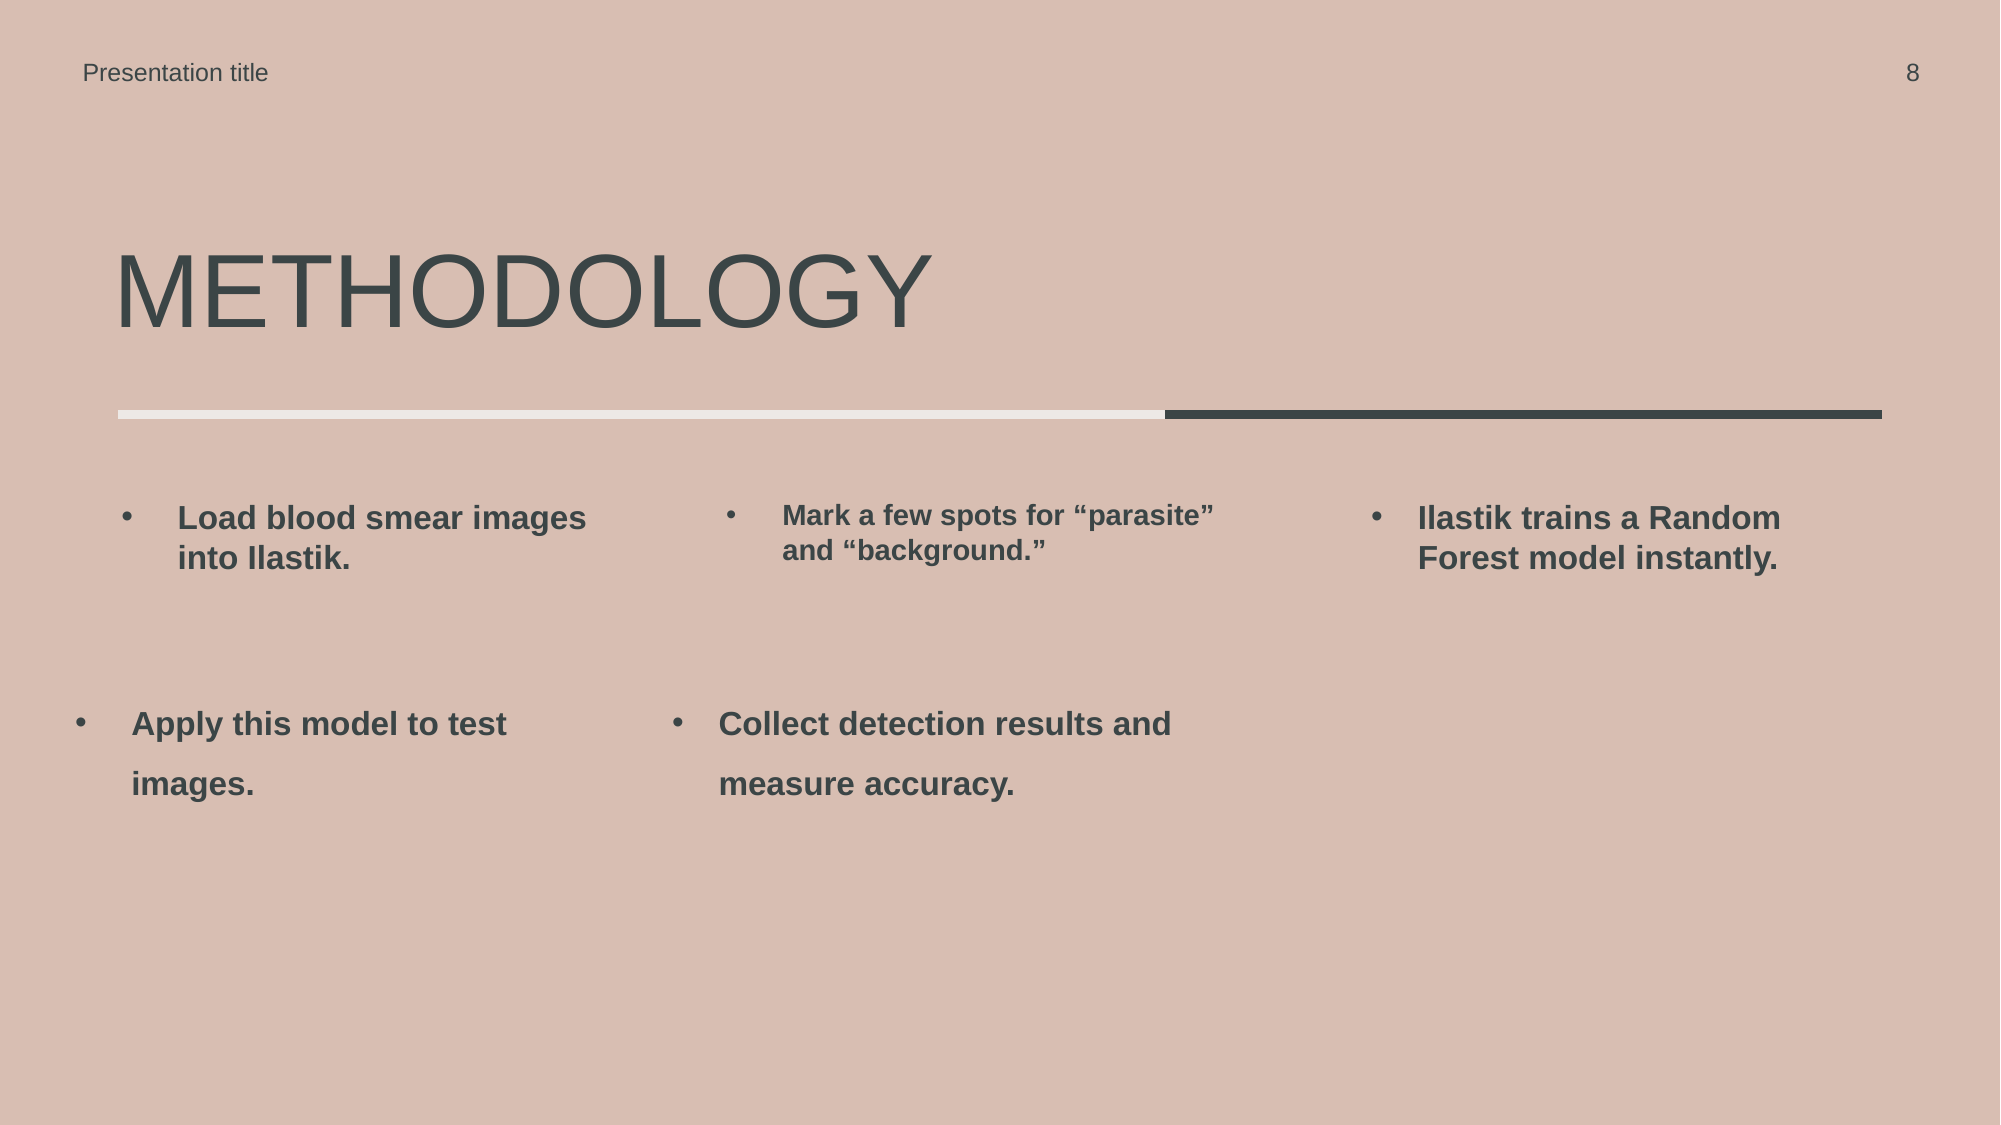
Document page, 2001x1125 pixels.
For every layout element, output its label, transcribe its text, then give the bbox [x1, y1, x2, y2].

title Methodology [98, 239, 1883, 356]
slide_number 8 [1660, 49, 1935, 95]
list Load blood smear images into Ilastik. [106, 488, 645, 671]
list Mark a few spots for “parasite” and “background.” [711, 488, 1250, 671]
list Ilastik trains a Random Forest model instantly. [1356, 488, 1895, 671]
footer Presentation title [67, 49, 368, 95]
list Collect detection results and measure accuracy. [656, 675, 1196, 835]
list Apply this model to test images. [60, 675, 599, 835]
